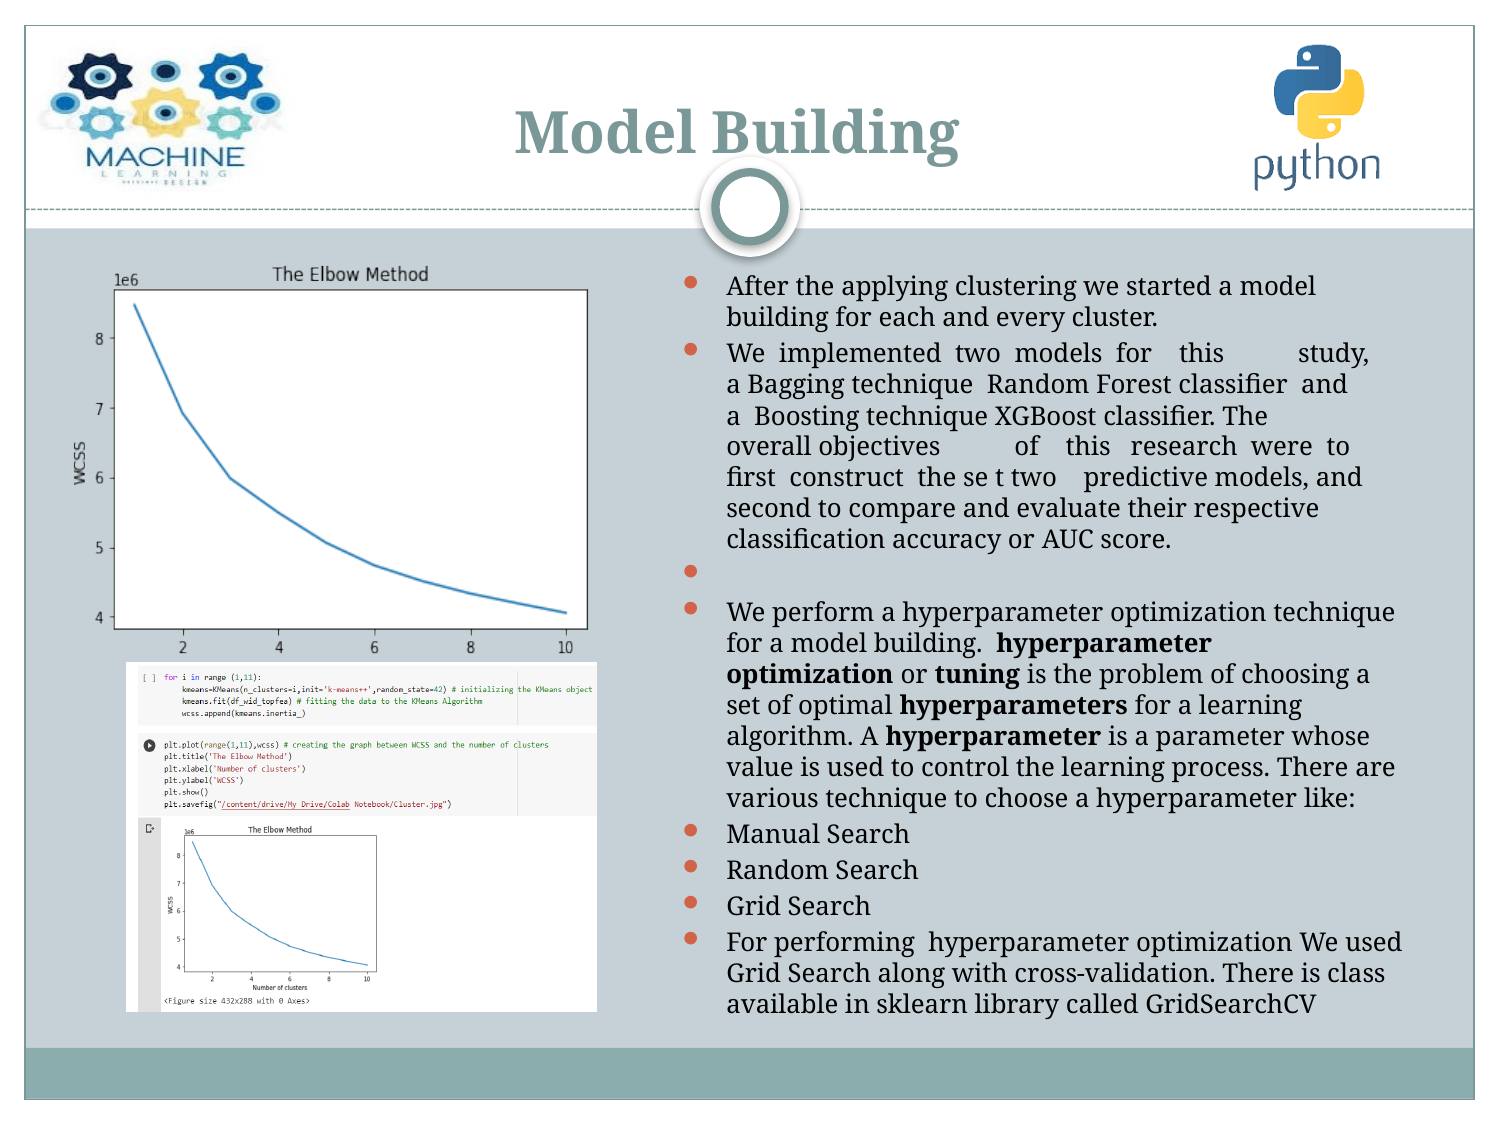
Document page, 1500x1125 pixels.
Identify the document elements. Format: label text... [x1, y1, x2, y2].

picture [64, 255, 597, 1012]
title Model Building [307, 50, 1157, 173]
picture [1163, 42, 1471, 197]
picture [29, 30, 302, 197]
list After the applying clustering we started a model building for each and every cluster. We implemented two models for this study, a Bagging technique Random Forest classifier and a Boosting technique XGBoost classifier. The overall objectives of this research were to first construct the se t two predictive models, and second to compare and evaluate their respective classification accuracy or AUC score. We perform a hyperparameter optimization technique for a model building. hyperparameter optimization or tuning is the problem of choosing a set of optimal hyperparameters for a learning algorithm. A hyperparameter is a parameter whose value is used to control the learning process. There are various technique to choose a hyperparameter like: Manual Search Random Search Grid Search For performing hyperparameter optimization We used Grid Search along with cross-validation. There is class available in sklearn library called GridSearchCV [667, 262, 1425, 1062]
